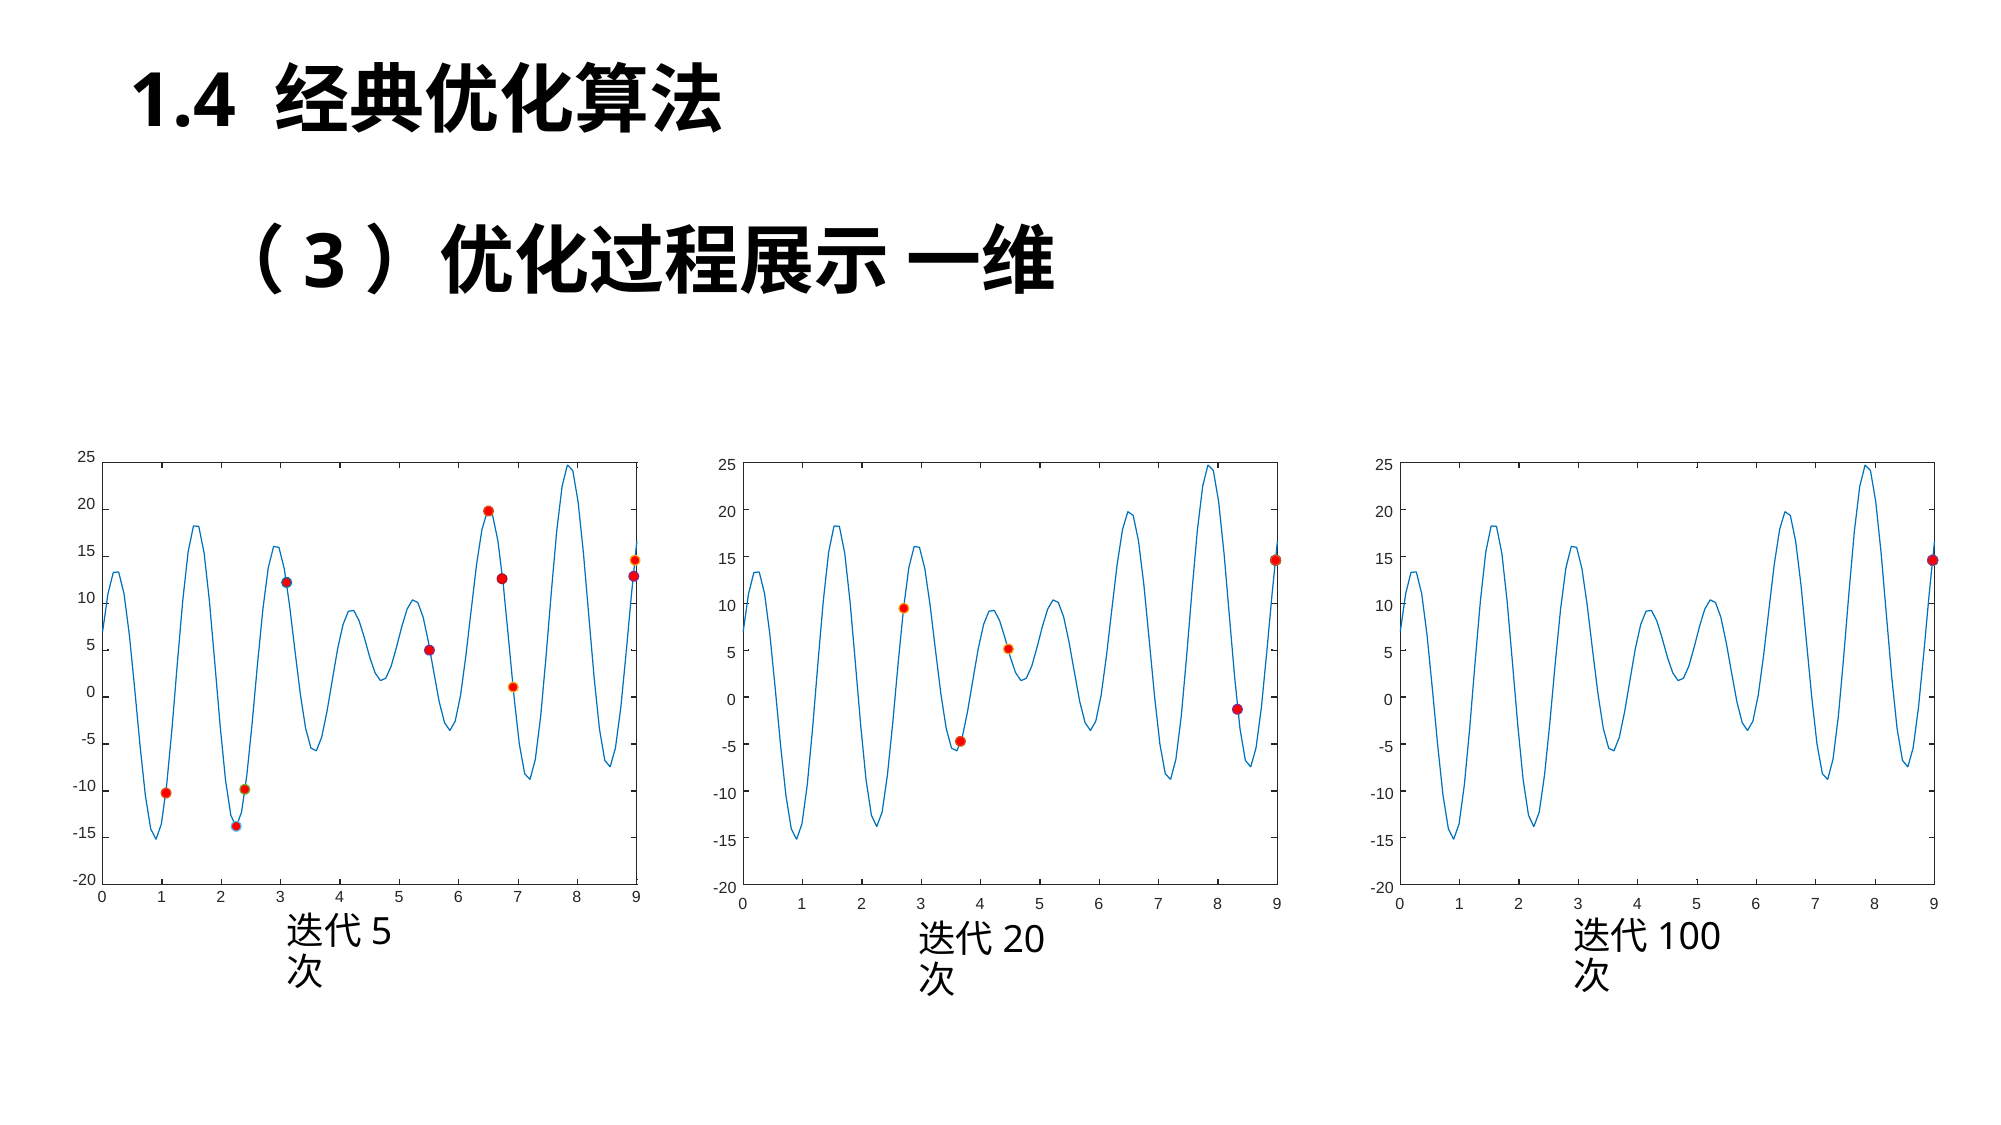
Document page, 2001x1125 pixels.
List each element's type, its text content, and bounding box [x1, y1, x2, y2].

text_box 迭代5次 [271, 947, 442, 1001]
picture [12, 424, 1999, 941]
text_box （3）优化过程展示 一维 [120, 204, 1131, 310]
text_box 迭代100次 [1558, 952, 1764, 1006]
text_box 1.4 经典优化算法 [39, 44, 1212, 149]
text_box 迭代20次 [903, 955, 1097, 1009]
